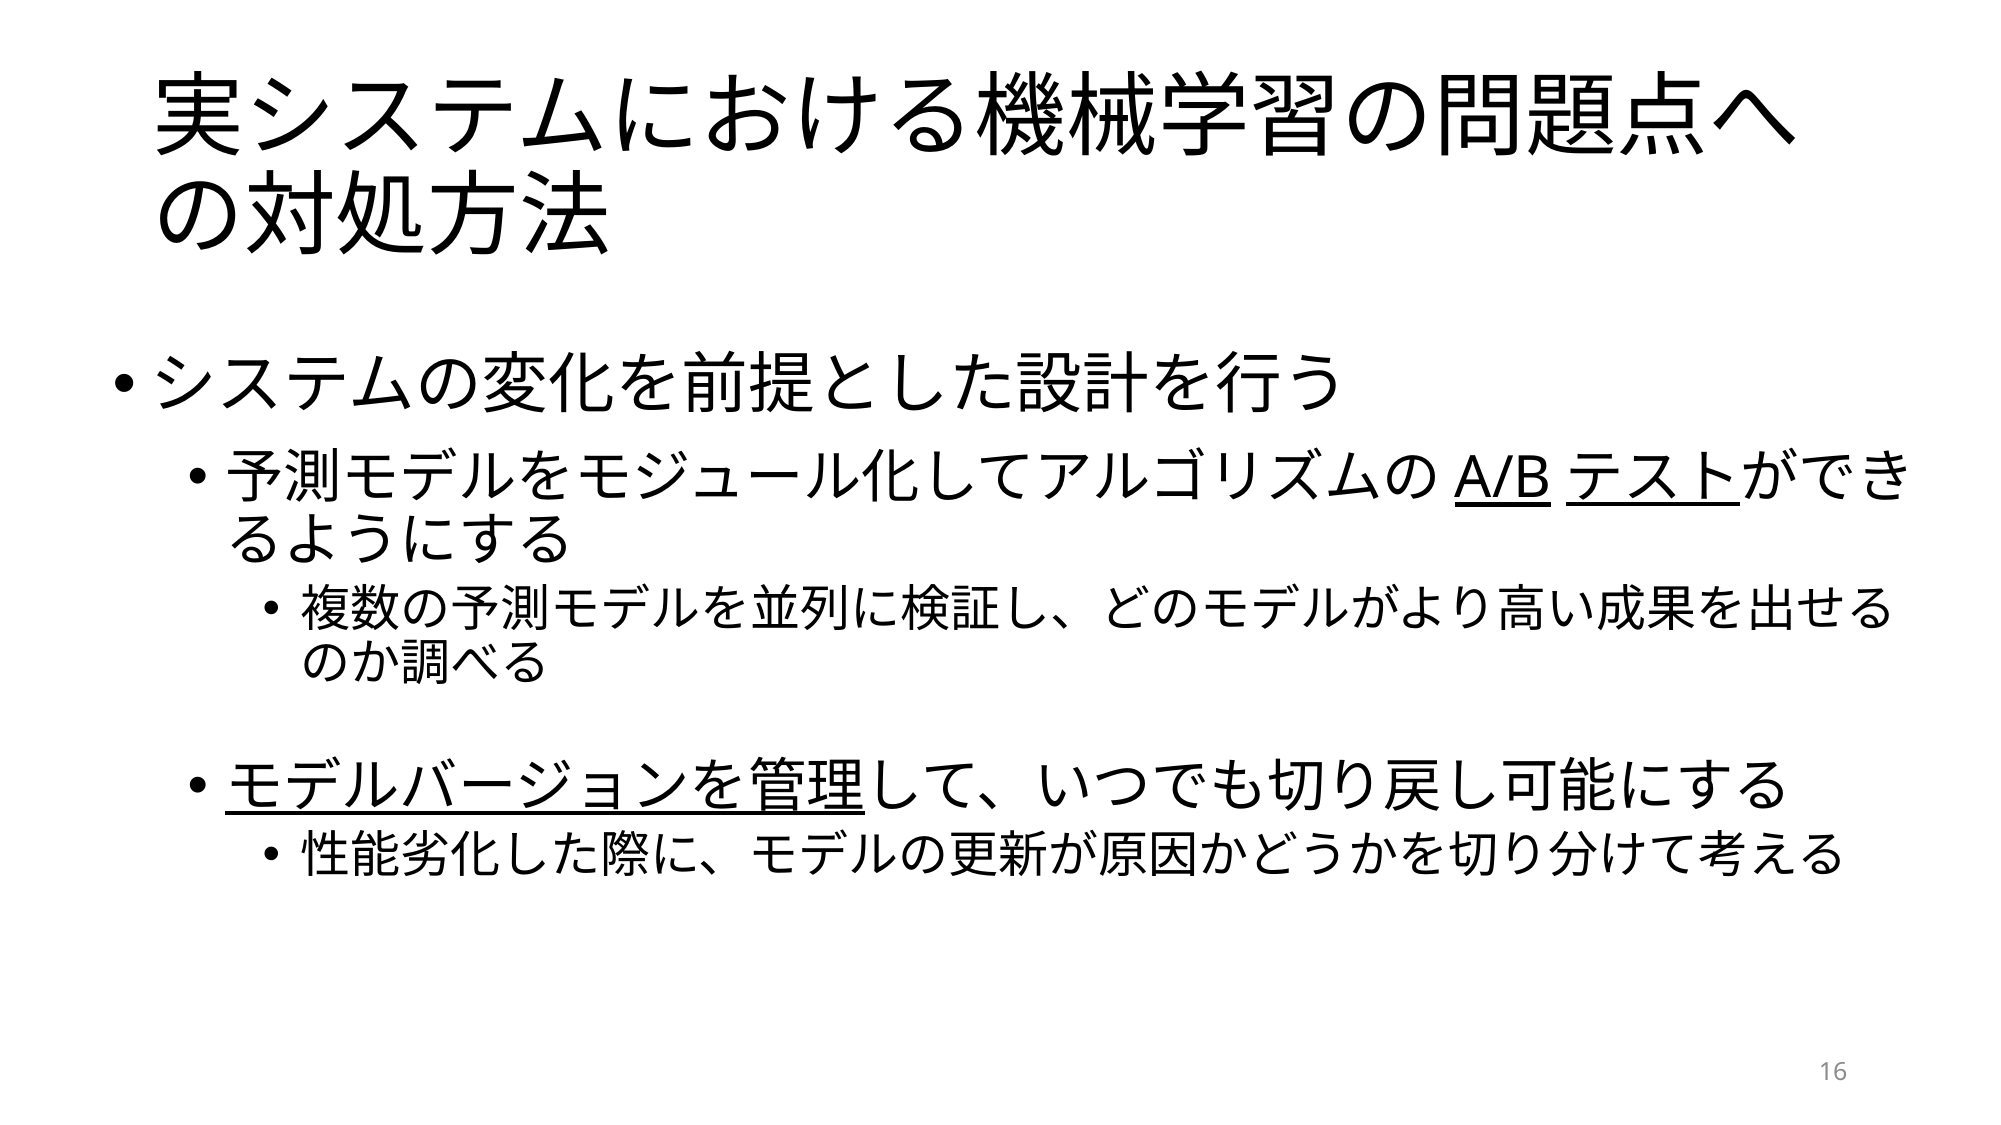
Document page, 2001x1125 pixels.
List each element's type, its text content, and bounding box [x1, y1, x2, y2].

list システムの変化を前提とした設計を行う 予測モデルをモジュール化してアルゴリズムのA/Bテストができるようにする 複数の予測モデルを並列に検証し、どのモデルがより高い成果を出せるのか調べる モデルバージョンを管理して、いつでも切り戻し可能にする 性能劣化した際に、モデルの更新が原因かどうかを切り分けて考える [97, 342, 1937, 1057]
slide_number 16 [1412, 1042, 1863, 1103]
title 実システムにおける機械学習の問題点への対処方法 [137, 59, 1863, 278]
